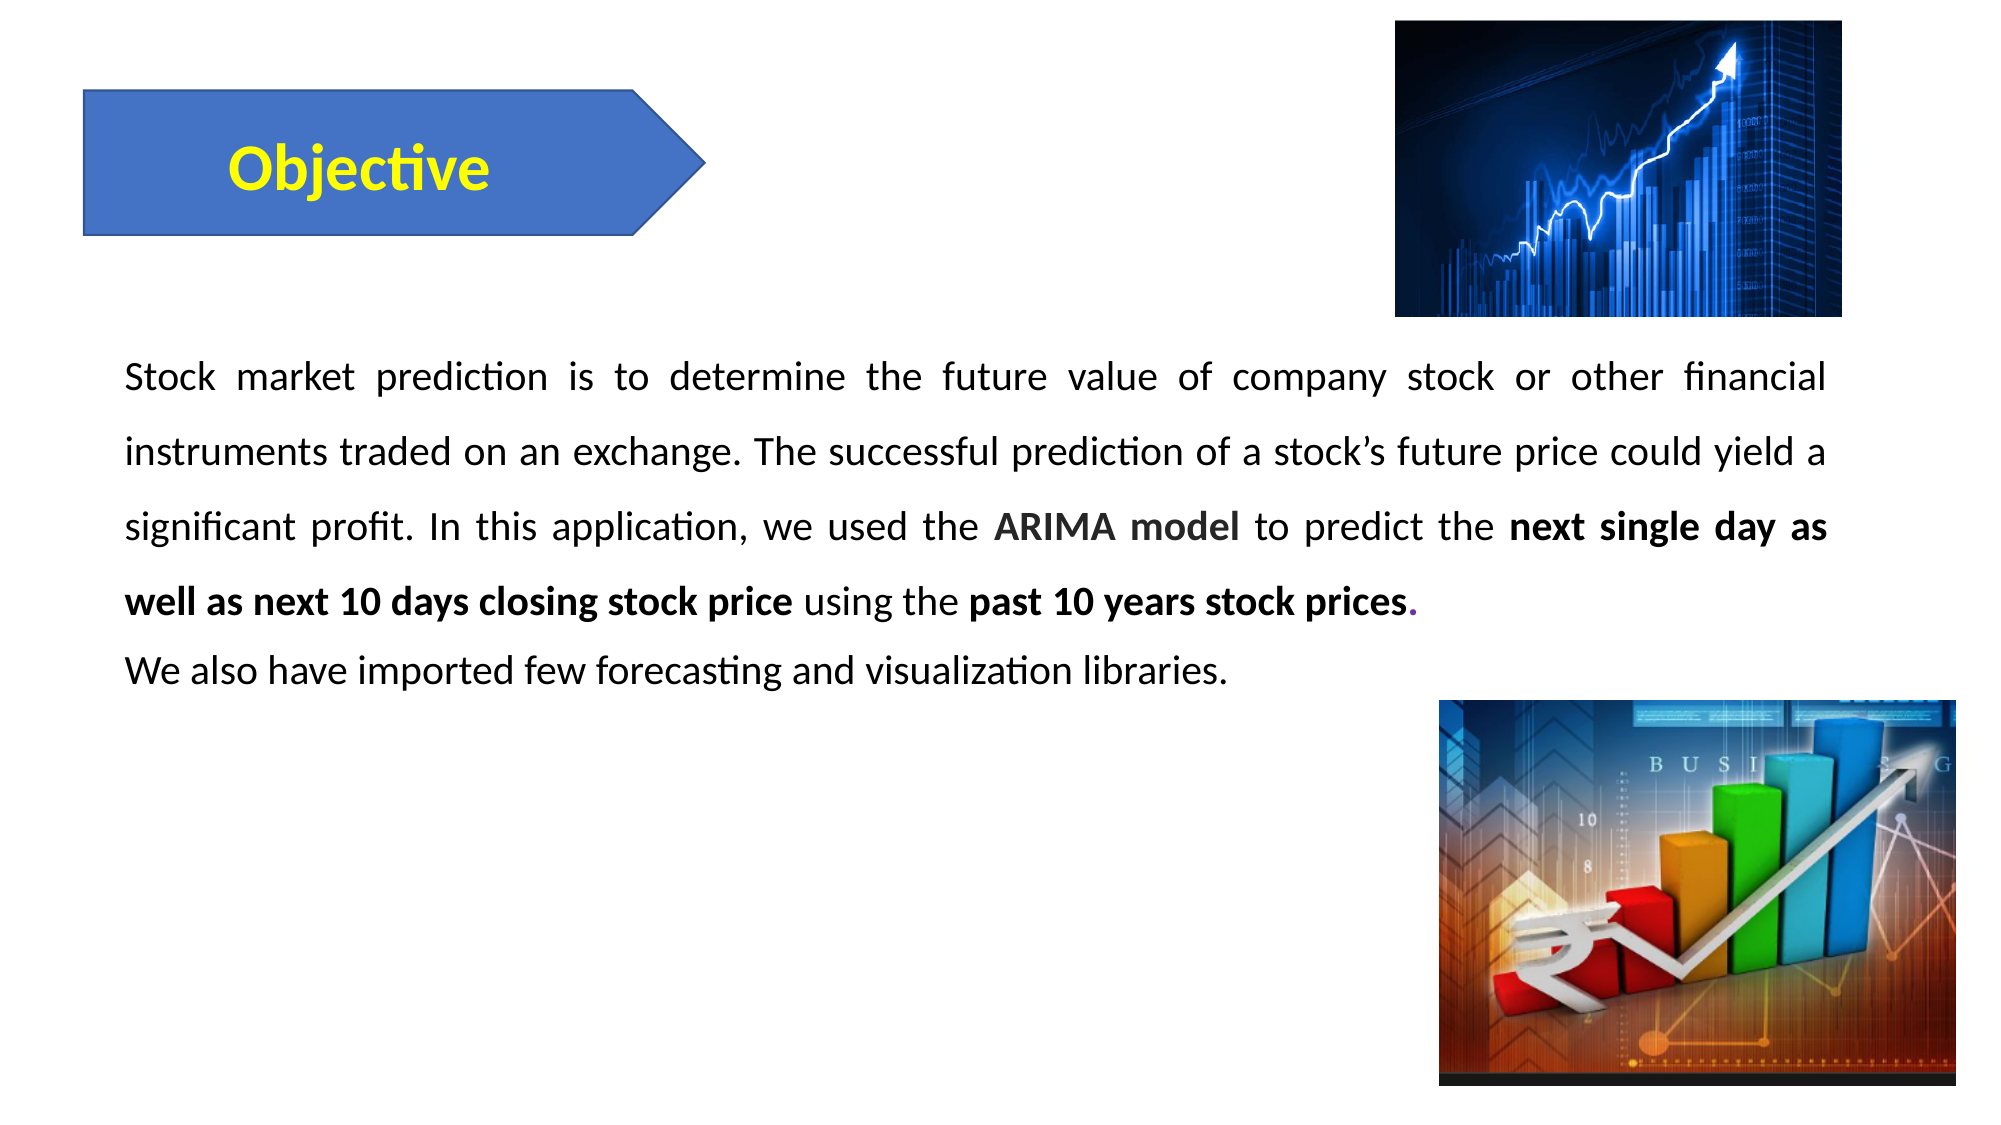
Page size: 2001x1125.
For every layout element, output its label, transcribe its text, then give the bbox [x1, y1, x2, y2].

text_box [82, 89, 660, 236]
picture [1439, 700, 1956, 1086]
text_box Stock market prediction is to determine the future value of company stock or other financial instruments traded on an exchange. The successful prediction of a stock’s future price could yield a significant profit. In this application, we used the ARIMA model to predict the next single day as well as next 10 days closing stock price using the past 10 years stock prices. [109, 316, 1843, 632]
text_box Objective [213, 116, 875, 212]
picture [1395, 9, 1843, 319]
text_box We also have imported few forecasting and visualization libraries. [109, 635, 1418, 701]
